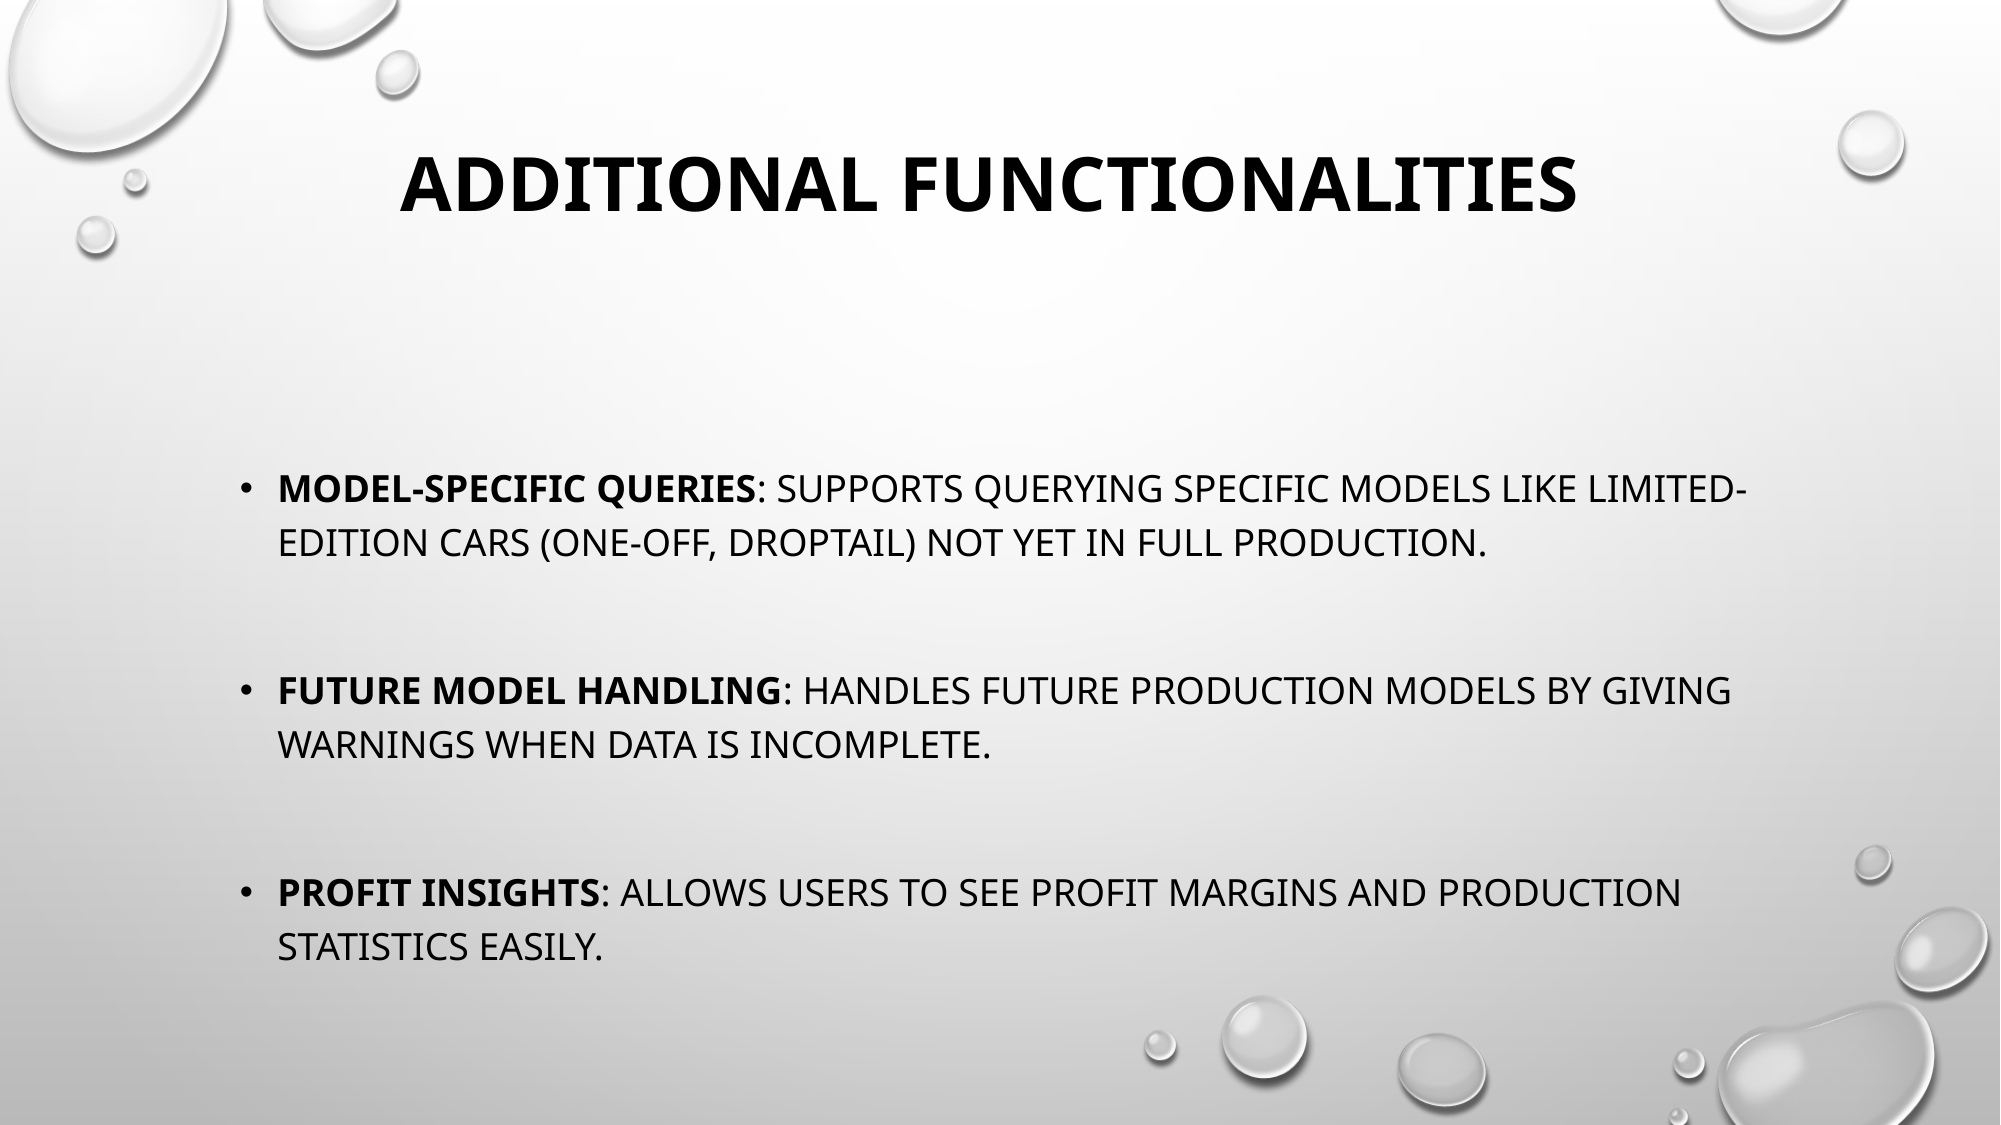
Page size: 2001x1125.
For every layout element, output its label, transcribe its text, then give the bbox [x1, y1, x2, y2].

title Additional Functionalities [149, 101, 1851, 364]
list Model-Specific Queries: Supports querying specific models like limited-edition cars (One-off, Droptail) not yet in full production. Future Model Handling: Handles future production models by giving warnings when data is incomplete. Profit Insights: Allows users to see profit margins and production statistics easily. [149, 388, 1850, 950]
picture [0, 0, 2000, 1125]
